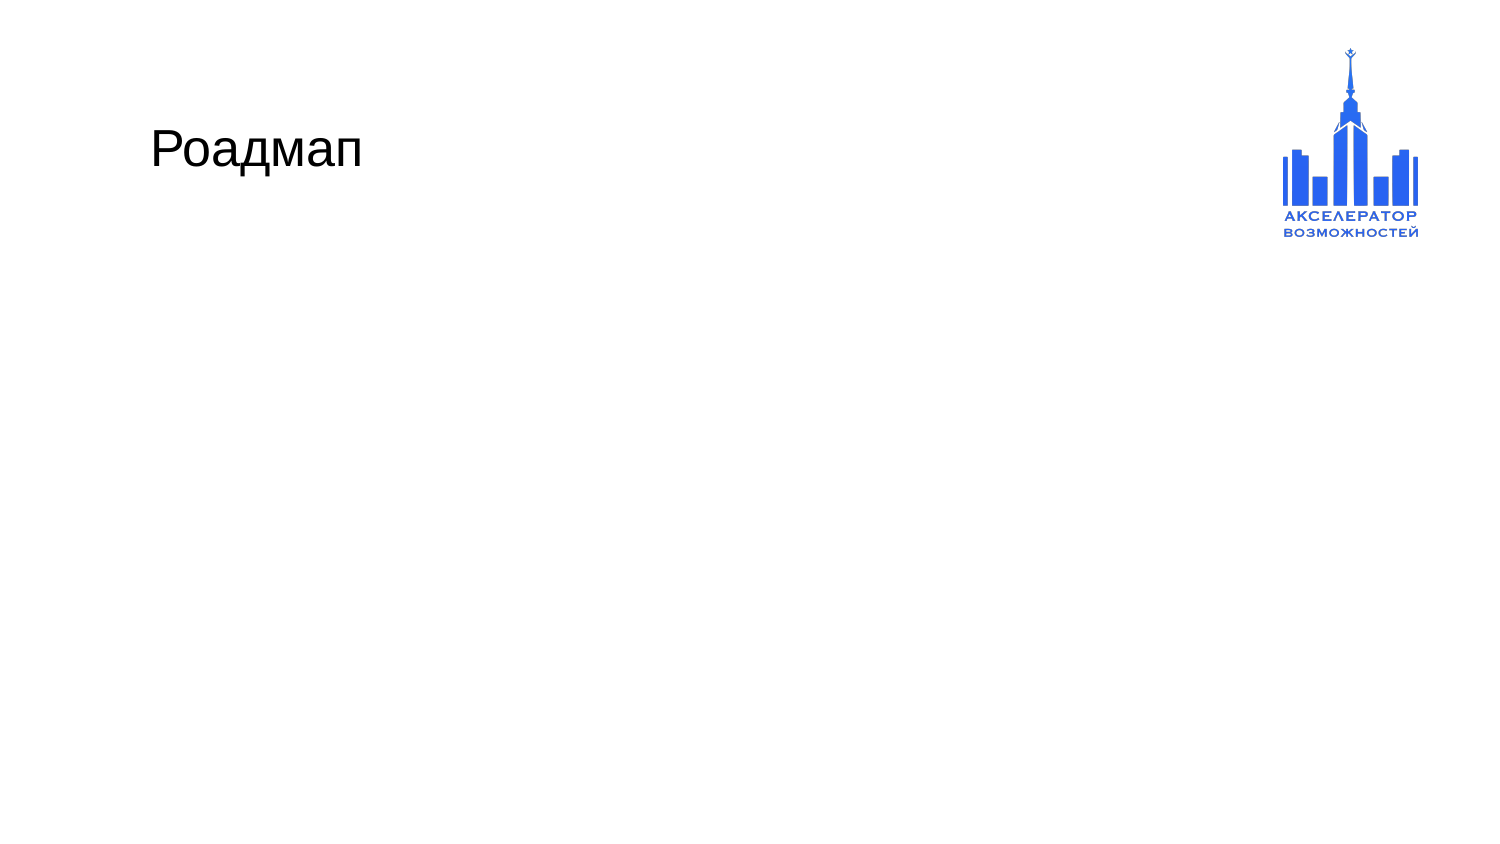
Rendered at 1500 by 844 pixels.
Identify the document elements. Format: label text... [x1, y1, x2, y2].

picture [1283, 48, 1418, 237]
title Роадмап [150, 75, 900, 225]
